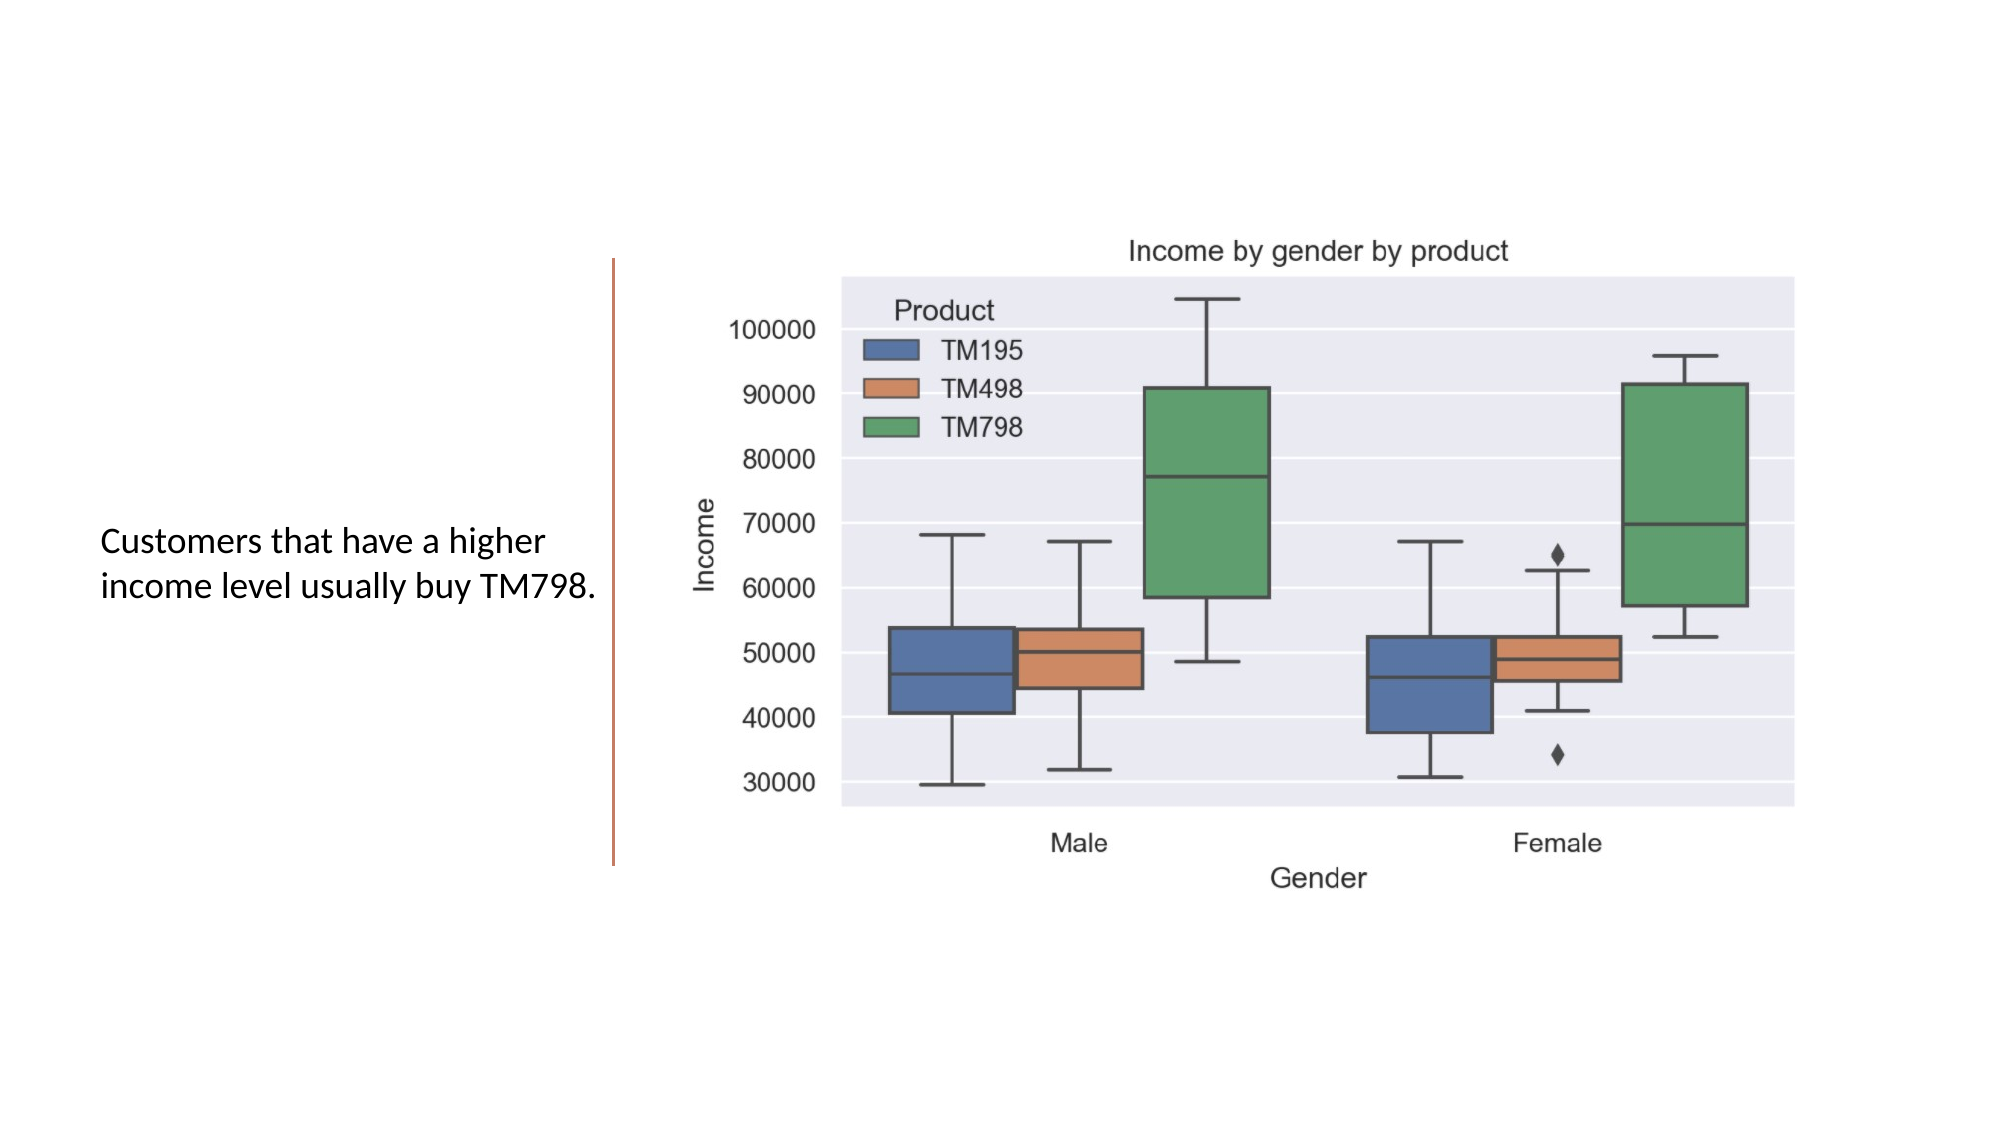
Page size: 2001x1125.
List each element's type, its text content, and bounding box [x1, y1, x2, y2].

picture [666, 222, 1817, 902]
text_box Customers that have a higher income level usually buy TM798. [85, 508, 613, 614]
